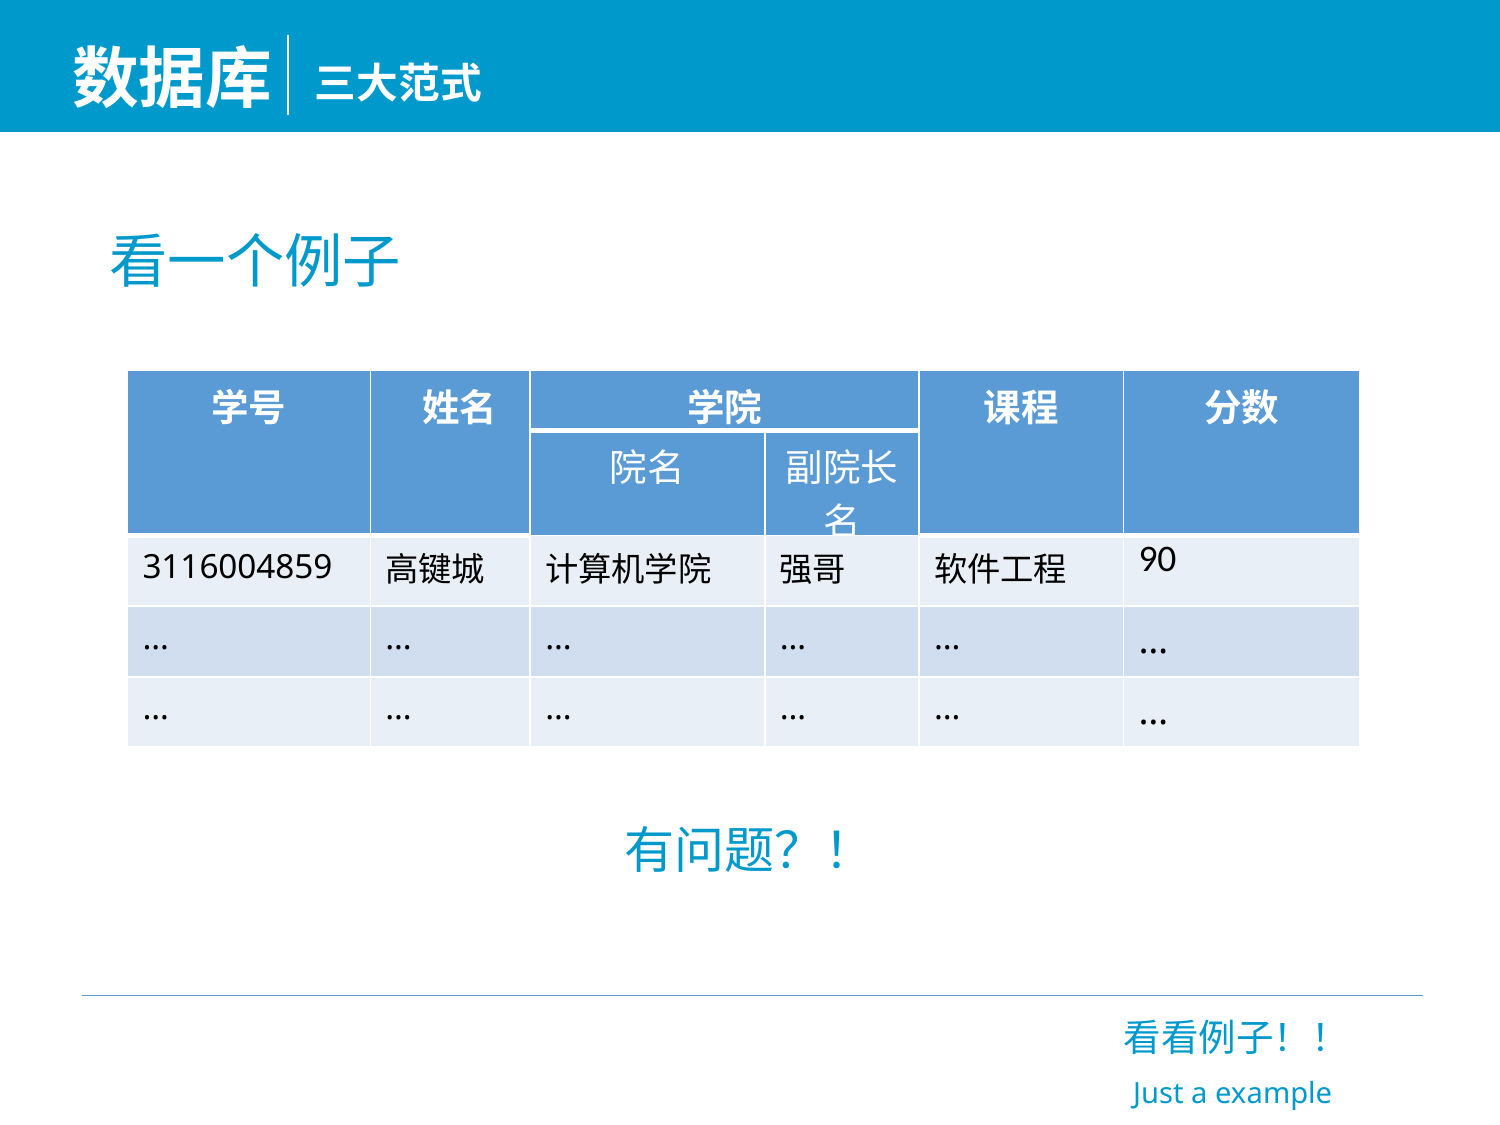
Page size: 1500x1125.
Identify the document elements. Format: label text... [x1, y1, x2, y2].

table_cell … [531, 678, 764, 746]
text_box 有问题？！ [610, 810, 890, 886]
table_cell 强哥 [766, 536, 918, 605]
table_cell 高键城 [371, 538, 529, 605]
text_box Just a example [1118, 1066, 1355, 1117]
table_cell 90 [1124, 538, 1359, 605]
table_cell … [766, 607, 918, 676]
text_box 看一个例子 [94, 217, 416, 302]
table_cell … [920, 678, 1123, 746]
table_header 学院 [531, 371, 918, 428]
table_header 分数 [1124, 371, 1359, 533]
table_cell 院名 [531, 433, 764, 535]
table_cell … [1124, 678, 1359, 746]
table_header 姓名 [371, 371, 529, 533]
table_header 学号 [128, 371, 370, 533]
table_cell 副院长名 [766, 433, 918, 535]
table_cell … [371, 607, 529, 676]
table_cell 3116004859 [128, 538, 370, 605]
table_cell … [128, 607, 370, 676]
table_cell … [128, 678, 370, 746]
table_cell … [371, 678, 529, 746]
table_cell 软件工程 [920, 538, 1123, 605]
table_cell … [531, 607, 764, 676]
table_cell … [920, 607, 1123, 676]
text_box 看看例子！！ [1109, 1006, 1364, 1067]
table_cell … [1124, 607, 1359, 676]
table_header 课程 [920, 371, 1123, 533]
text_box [57, 28, 635, 125]
table_cell … [766, 678, 918, 746]
table_cell 计算机学院 [531, 536, 764, 605]
text_box [0, 0, 1500, 132]
